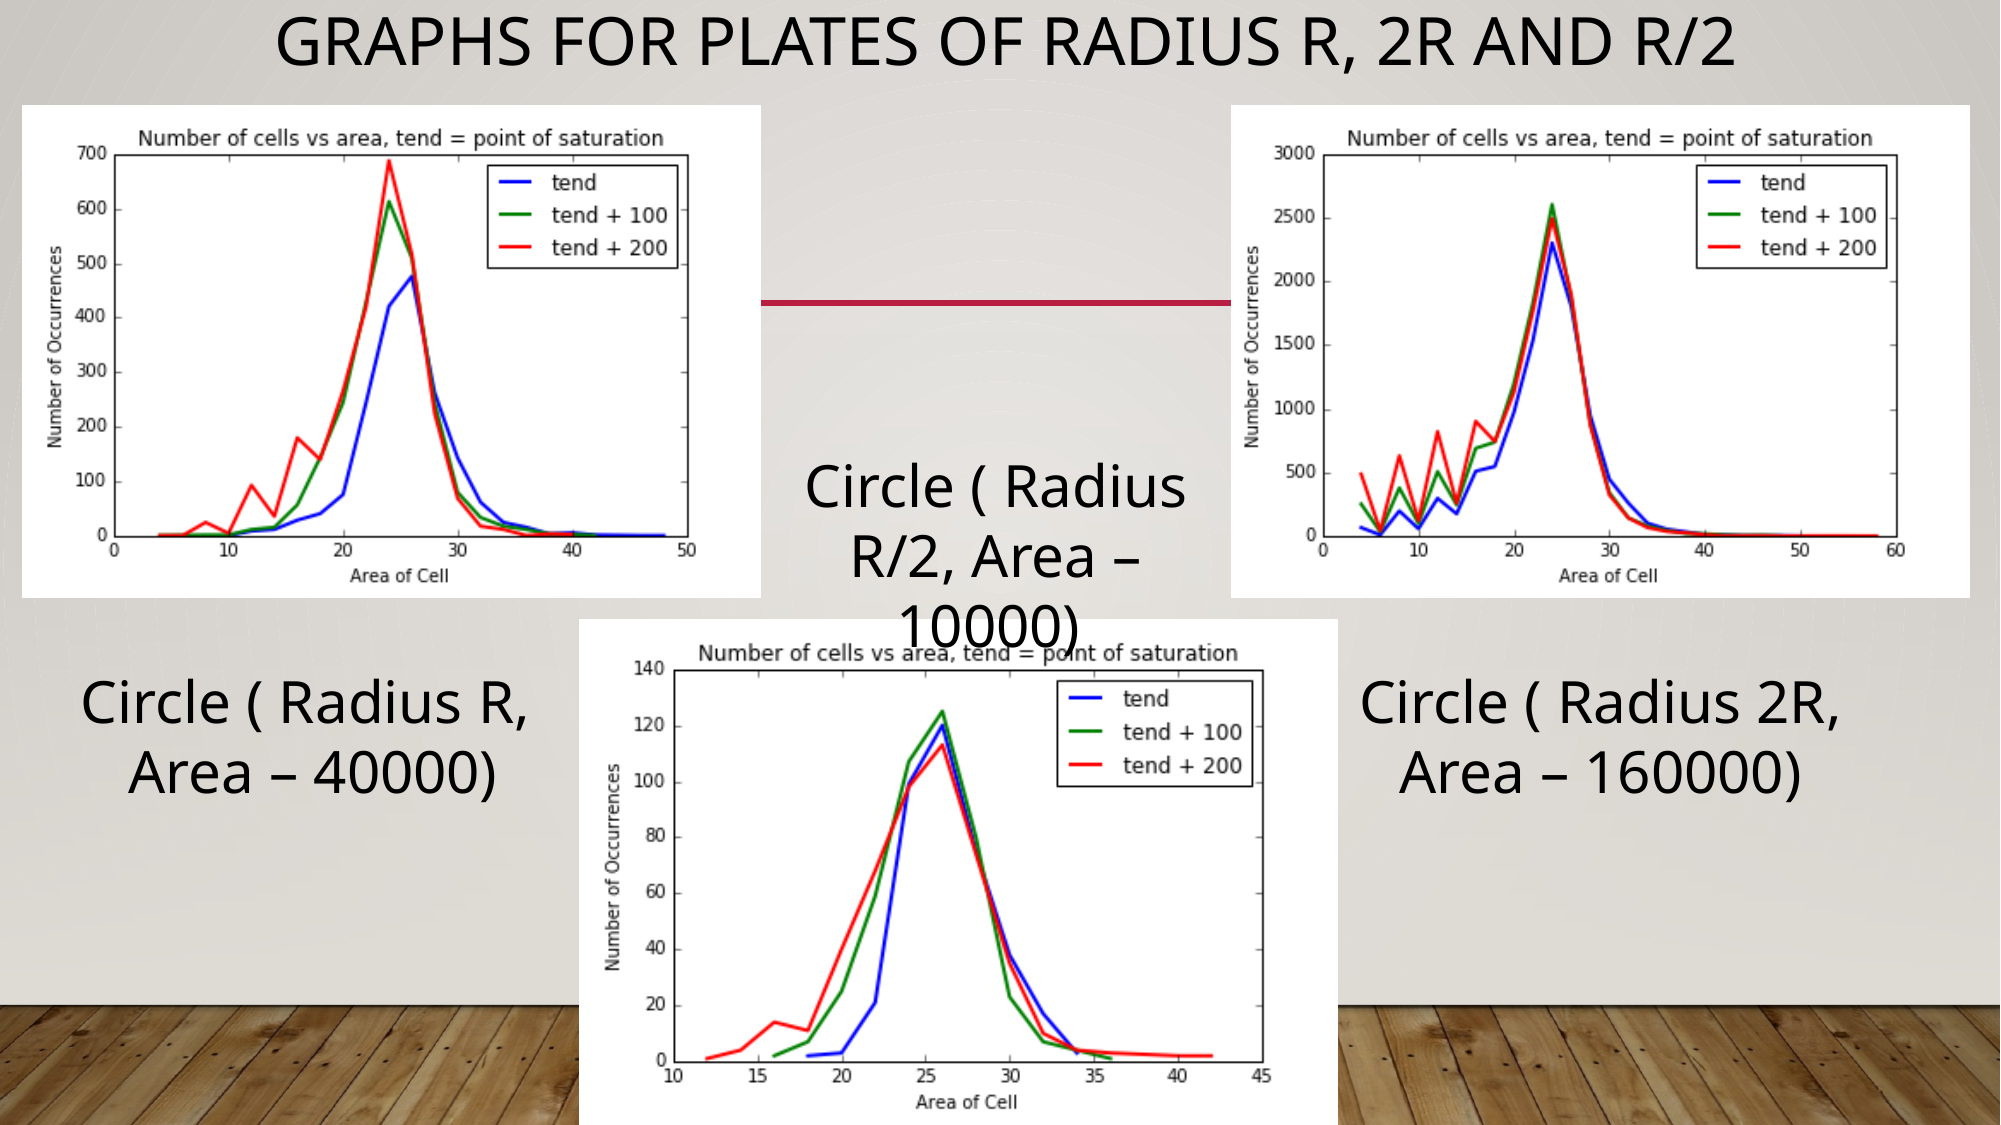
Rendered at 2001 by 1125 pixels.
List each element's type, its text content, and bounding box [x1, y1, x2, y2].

title Graphs for plates of radius r, 2r and r/2 [218, 0, 1795, 173]
text_box Circle ( Radius R/2, Area – 10000) [760, 441, 1232, 619]
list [22, 105, 762, 599]
picture [1230, 105, 1970, 599]
text_box Circle ( Radius R, Area – 40000) [60, 657, 566, 813]
text_box Circle ( Radius 2R, Area – 160000) [1339, 657, 1863, 813]
picture [0, 619, 2000, 1125]
